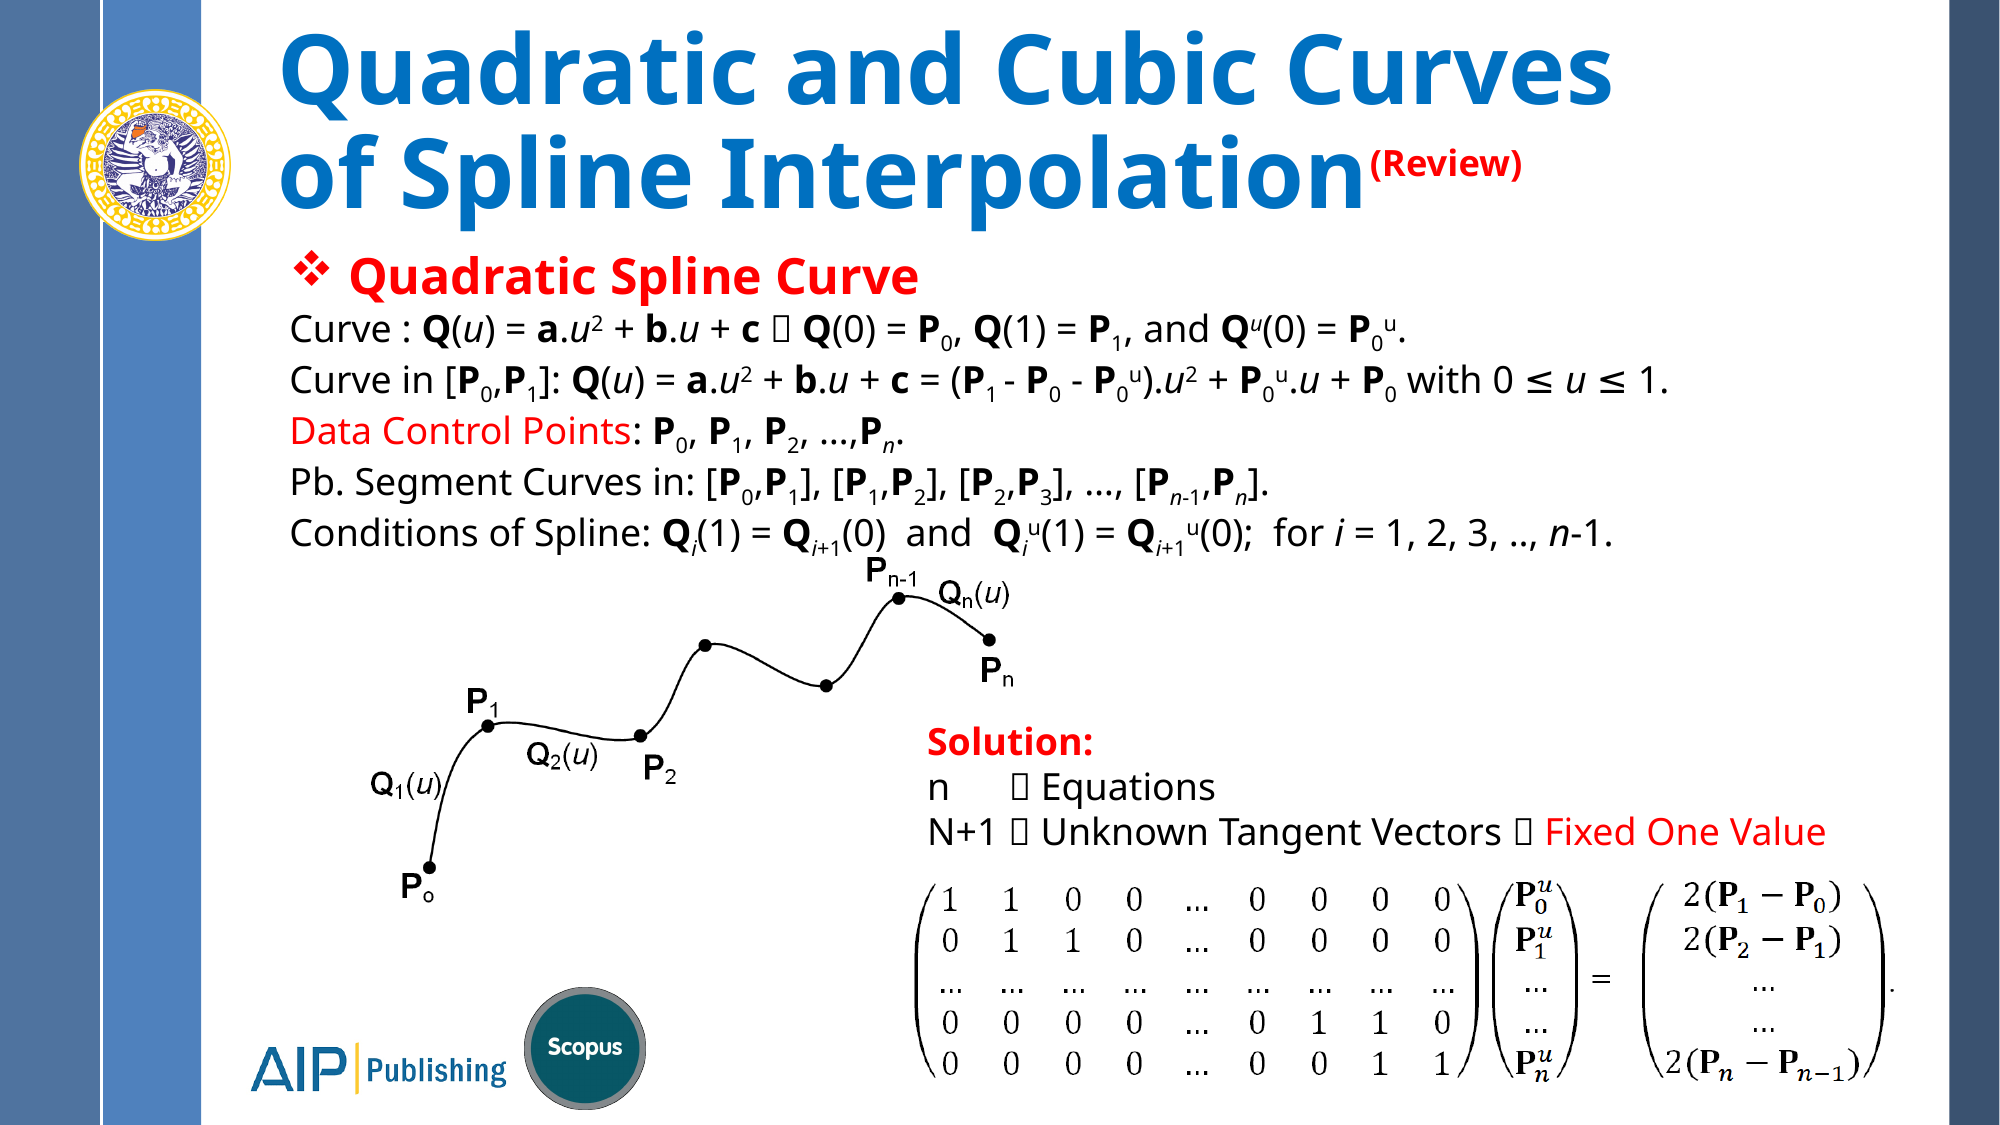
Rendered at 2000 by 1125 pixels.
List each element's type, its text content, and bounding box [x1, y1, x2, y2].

picture [362, 549, 1911, 1088]
text_box Solution: n  Equations N+1  Unknown Tangent Vectors  Fixed One Value [1028, 710, 1913, 861]
picture [79, 89, 231, 241]
picture [237, 987, 646, 1121]
title Quadratic and Cubic Curves of Spline Interpolation(Review) [262, 12, 1775, 238]
text_box Quadratic Spline Curve Curve : Q(u) = a.u2 + b.u + c  Q(0) = P0, Q(1) = P1, and Qu(0) = P0u. Curve in [P0,P1]: Q(u) = a.u2 + b.u + c = (P1 - P0 - P0u).u2 + P0u.u + P0 with 0 ≤ u ≤ 1. Data Control Points: P0, P1, P2, …,Pn. Pb. Segment Curves in: [P0,P1], [P1,P2], [P2,P3], …, [Pn-1,Pn]. Conditions of Spline: Qi(1) = Qi+1(0) and Qiu(1) = Qi+1u(0); for i = 1, 2, 3, .., n-1. [274, 237, 1775, 568]
